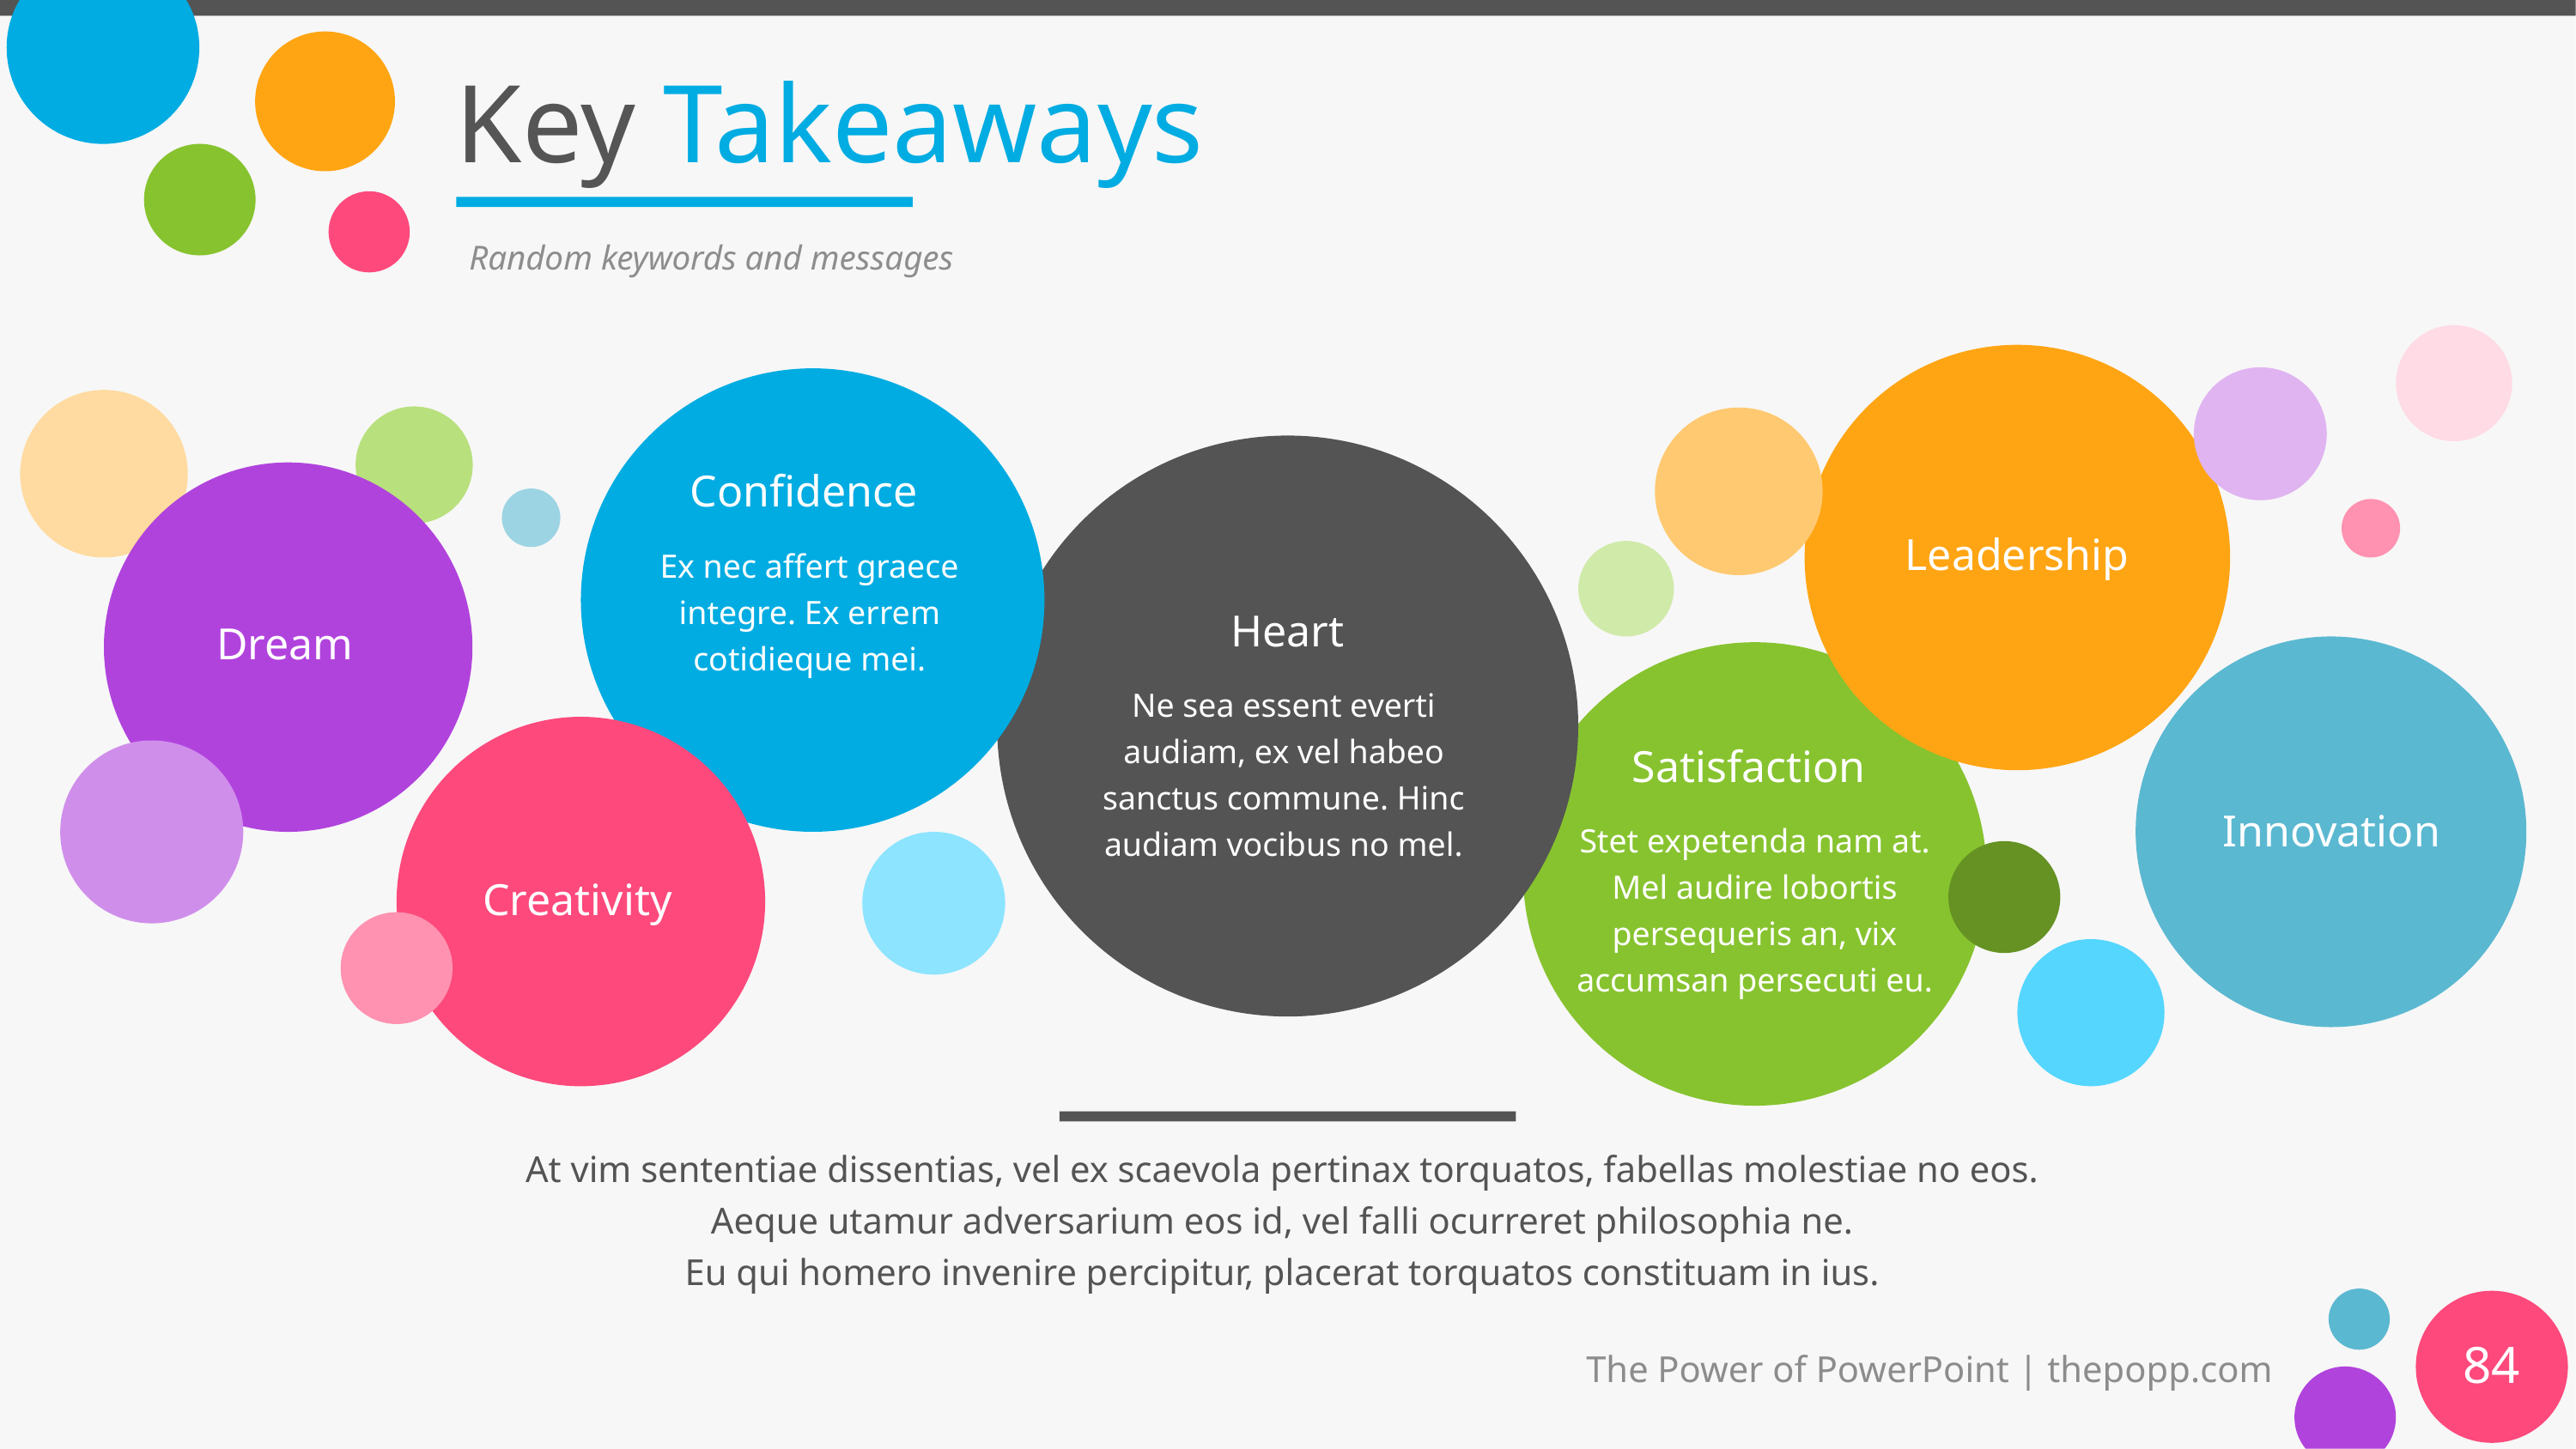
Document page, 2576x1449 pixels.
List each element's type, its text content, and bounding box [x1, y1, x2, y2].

list Satisfaction [1568, 710, 1930, 801]
list Random keywords and messages [446, 217, 2465, 288]
list Dream [104, 588, 466, 698]
list Leadership [1822, 499, 2213, 608]
list Ne sea essent everti audiam, ex vel habeo sanctus commune. Hinc audiam vocibus no mel. [1044, 665, 1523, 899]
list Creativity [396, 844, 759, 954]
slide_number 84 [2415, 1328, 2568, 1406]
list Innovation [2136, 775, 2527, 885]
footer The Power of PowerPoint | thepopp.com [1479, 1332, 2296, 1410]
list Ex nec affert graece integre. Ex errem cotidieque mei. [597, 526, 1023, 759]
title Key Takeaways [433, 34, 2454, 204]
list Confidence [623, 435, 985, 526]
list At vim sententiae dissentias, vel ex scaevola pertinax torquatos, fabellas molestiae no eos. Aeque utamur adversarium eos id, vel falli ocurreret philosophia ne. Eu qui homero invenire percipitur, placerat torquatos constituam in ius. [253, 1125, 2321, 1331]
list Stet expetenda nam at. Mel audire lobortis persequeris an, vix accumsan persecuti eu. [1542, 801, 1968, 1034]
list Heart [1107, 574, 1469, 665]
